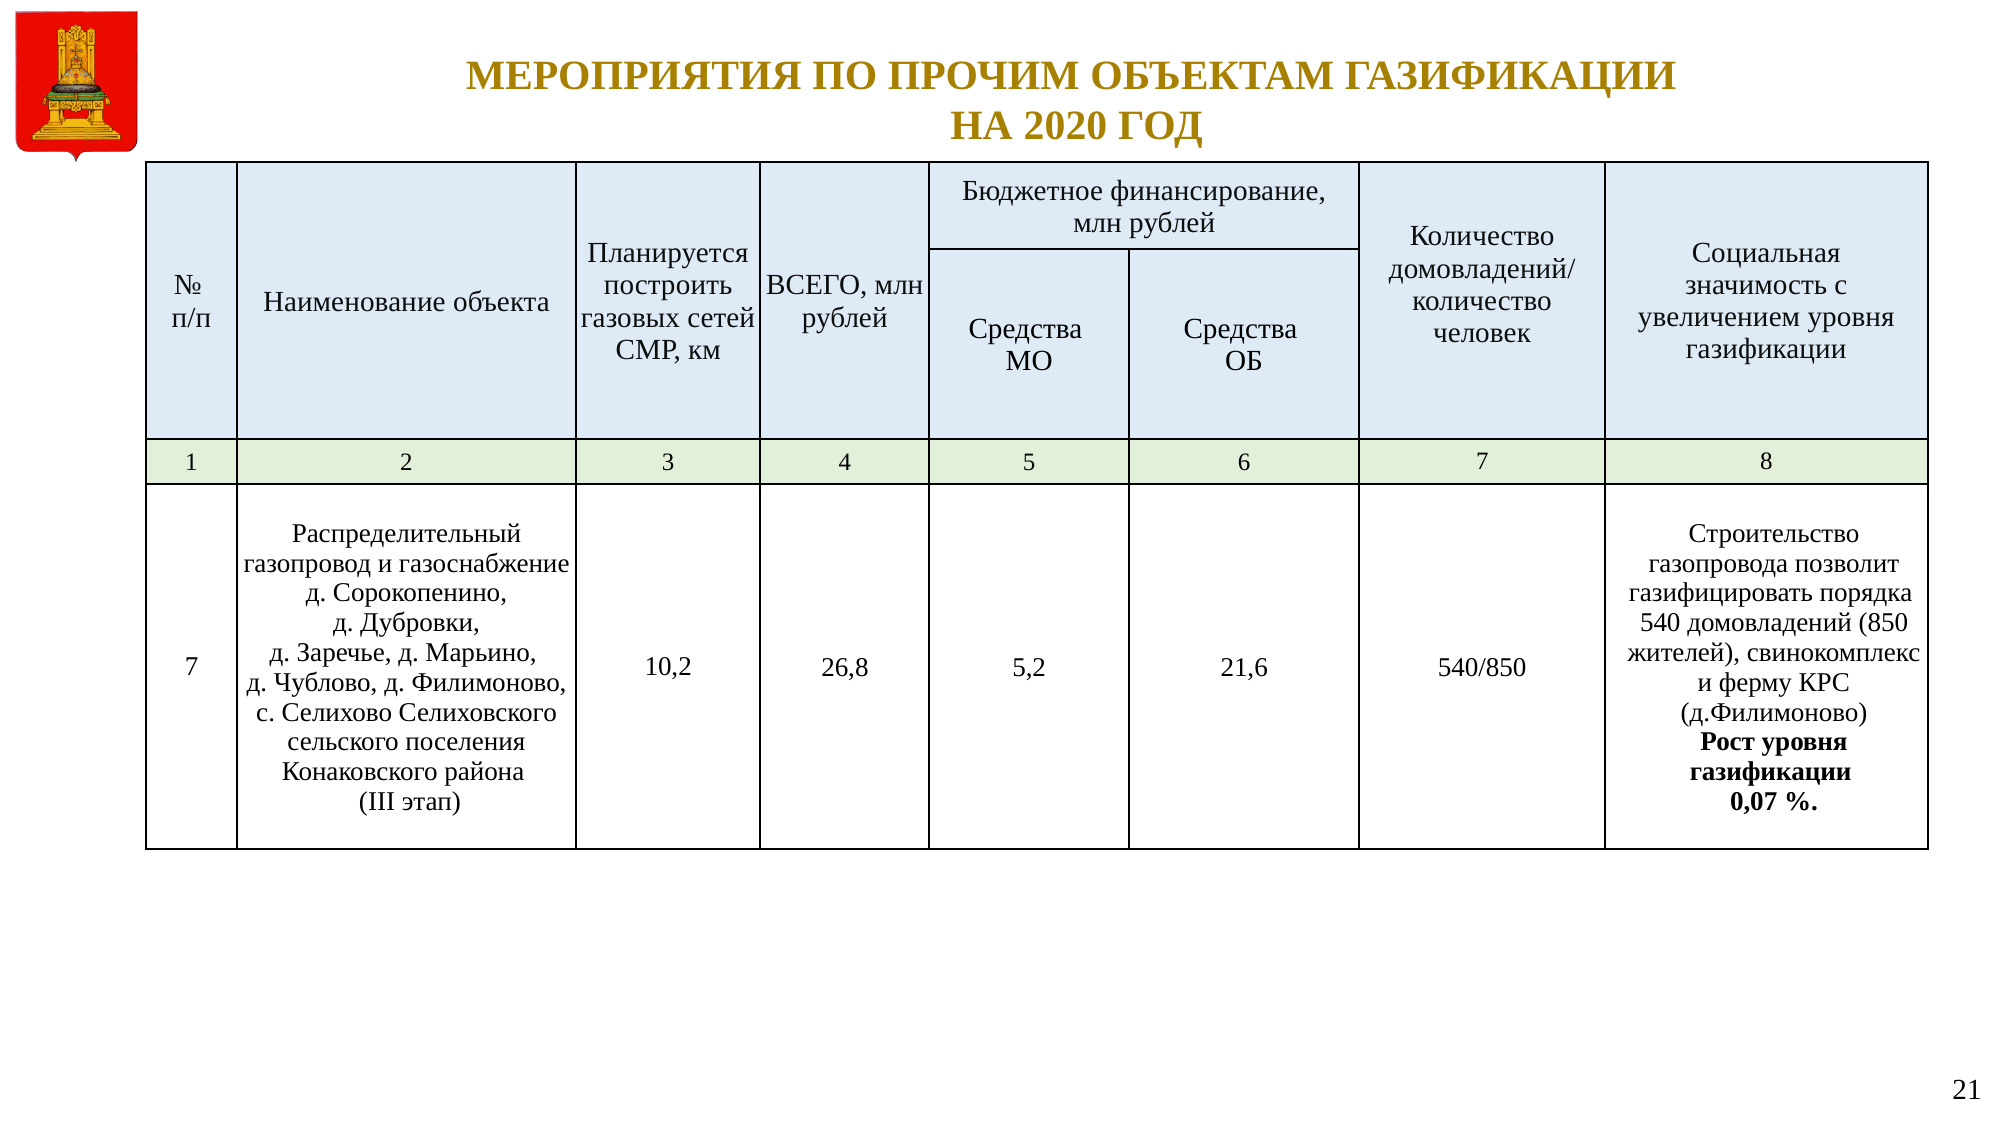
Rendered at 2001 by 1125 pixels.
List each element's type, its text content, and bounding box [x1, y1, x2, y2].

table_cell Средства МО [930, 250, 1128, 438]
table_cell 1 [147, 440, 236, 483]
table_cell 10,2 [577, 485, 759, 848]
slide_number 21 [1927, 753, 2000, 1125]
table_cell 5 [930, 440, 1128, 483]
table_cell 7 [1360, 440, 1604, 483]
table_cell 26,8 [761, 485, 928, 848]
table_header № п/п [147, 163, 236, 438]
table_cell Распределительный газопровод и газоснабжение д. Сорокопенино, д. Дубровки, д. Заречье, д. Марьино, д. Чублово, д. Филимоново, с. Селихово Селиховского сельского поселения Конаковского района (III этап) [238, 485, 575, 848]
table_cell Средства ОБ [1130, 250, 1358, 438]
table_header Социальная значимость с увеличением уровня газификации [1606, 163, 1927, 438]
table_cell 7 [147, 485, 236, 848]
table_cell 4 [761, 440, 928, 483]
table_header Планируется построить газовых сетей СМР, км [577, 163, 759, 438]
table_cell Строительство газопровода позволит газифицировать порядка 540 домовладений (850 жителей), свинокомплекс и ферму КРС (д.Филимоново) Рост уровня газификации 0,07 %. [1606, 485, 1927, 848]
text_box МЕРОПРИЯТИЯ ПО ПРОЧИМ ОБЪЕКТАМ ГАЗИФИКАЦИИ НА 2020 ГОД [185, 37, 1968, 139]
table_cell 5,2 [930, 485, 1128, 848]
table_header Наименование объекта [238, 163, 575, 438]
table_cell 2 [238, 440, 575, 483]
table_header Бюджетное финансирование, млн рублей [930, 163, 1358, 248]
picture [12, 3, 146, 170]
table_cell 6 [1130, 440, 1358, 483]
table_header Количество домовладений/ количество человек [1360, 163, 1604, 438]
table_cell 540/850 [1360, 485, 1604, 848]
table_cell 21,6 [1130, 485, 1358, 848]
table_cell 3 [577, 440, 759, 483]
table_cell 8 [1606, 440, 1927, 483]
table_header ВСЕГО, млн рублей [761, 163, 928, 438]
